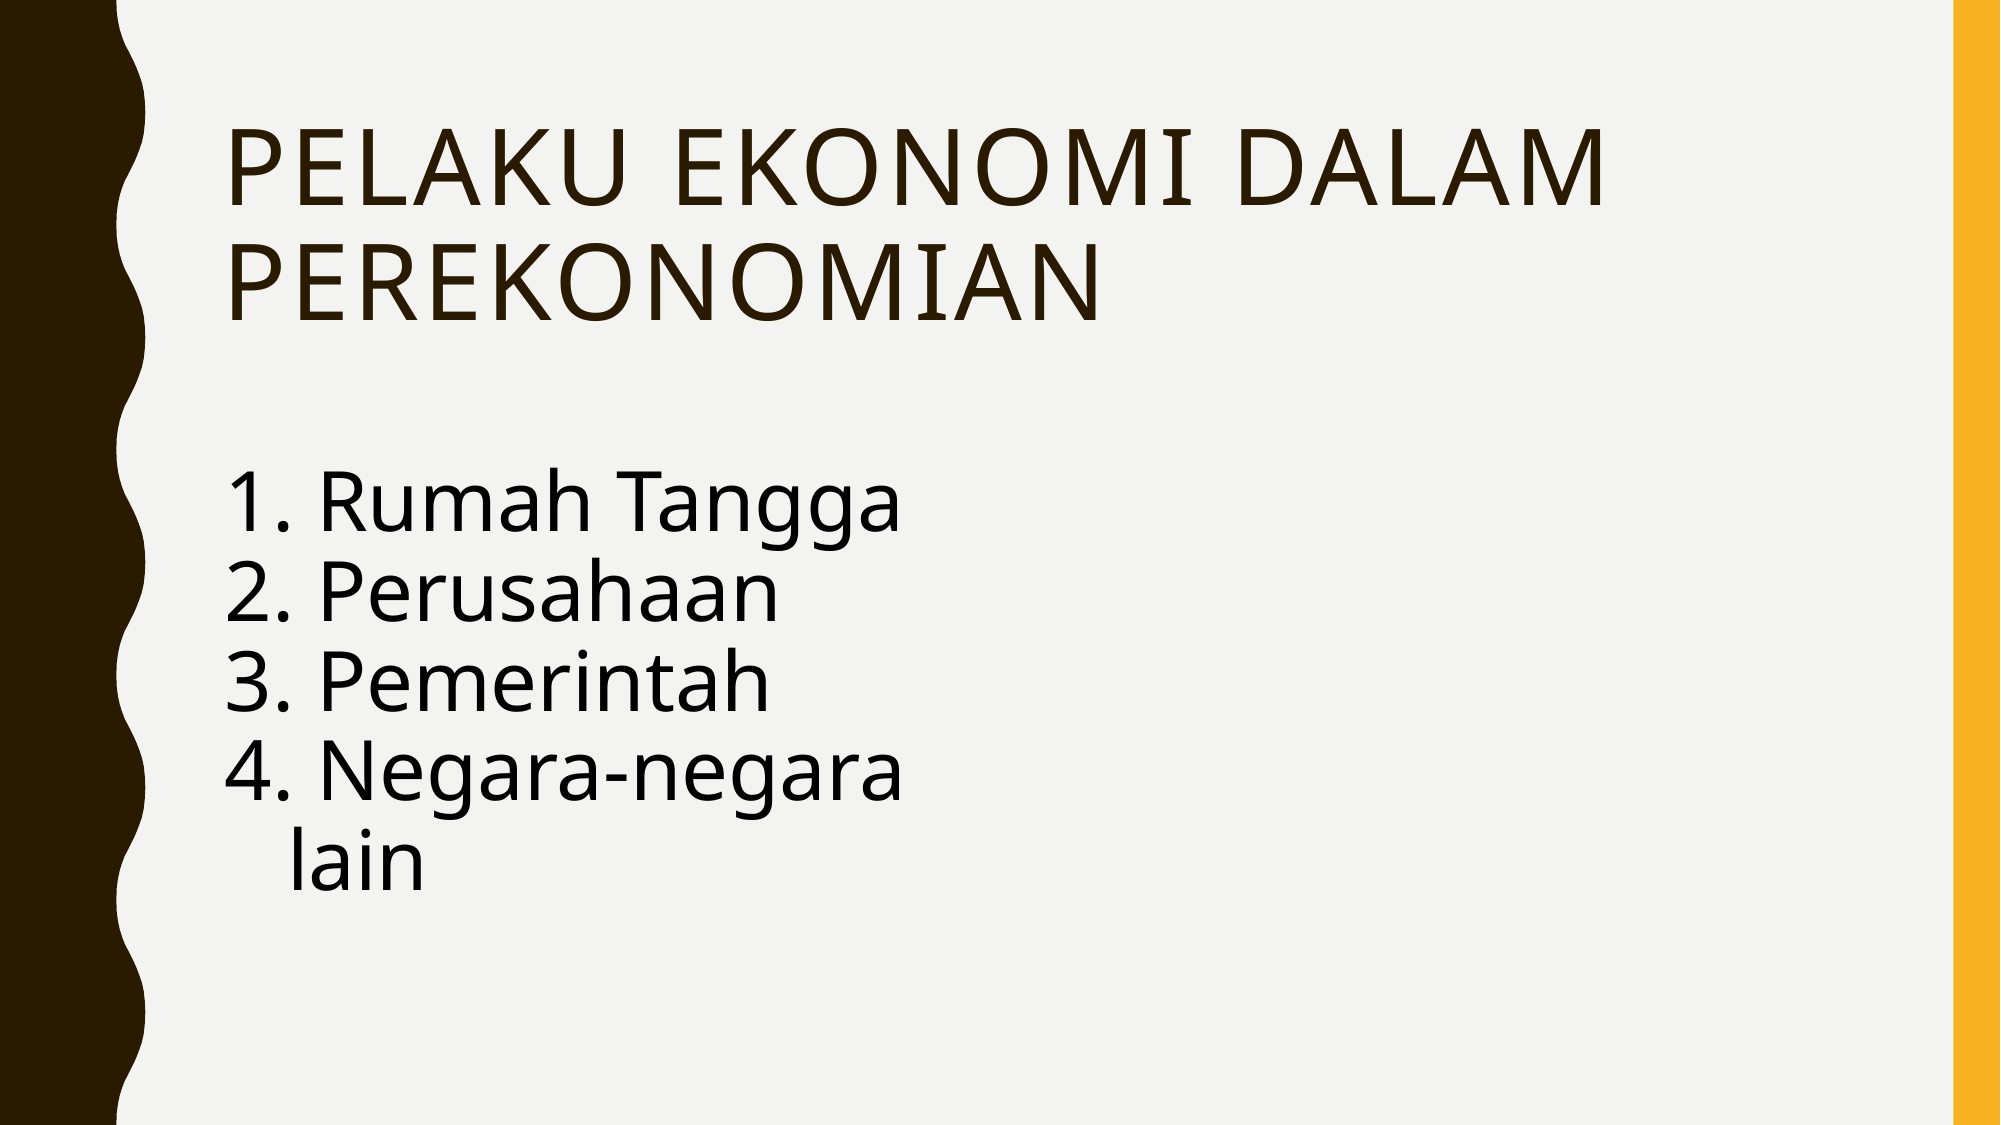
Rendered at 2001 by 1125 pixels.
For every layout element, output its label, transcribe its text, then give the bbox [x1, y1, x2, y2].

text_box Rumah Tangga Perusahaan Pemerintah Negara-negara lain [134, 451, 1083, 1017]
title Pelaku ekonomi DALAM PEREKONOMIAN [207, 106, 1877, 352]
